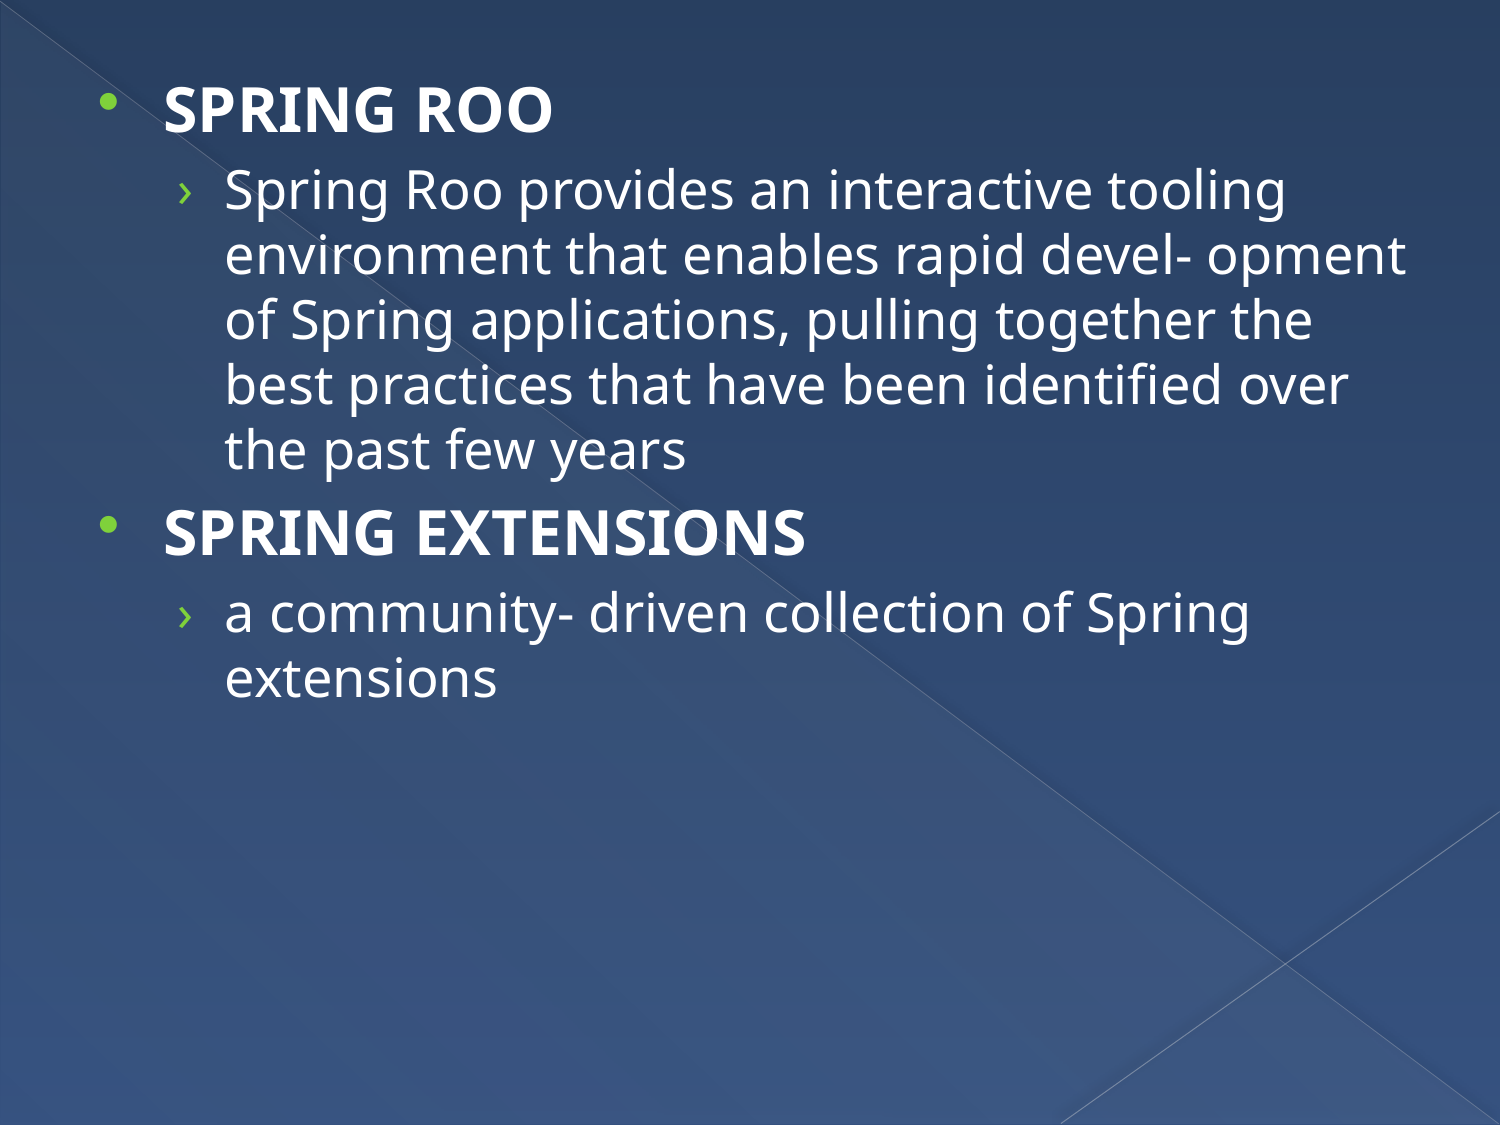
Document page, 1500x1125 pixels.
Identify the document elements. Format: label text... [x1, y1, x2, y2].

list SPRING ROO Spring Roo provides an interactive tooling environment that enables rapid devel- opment of Spring applications, pulling together the best practices that have been identified over the past few years SPRING EXTENSIONS a community- driven collection of Spring extensions [75, 62, 1425, 1059]
